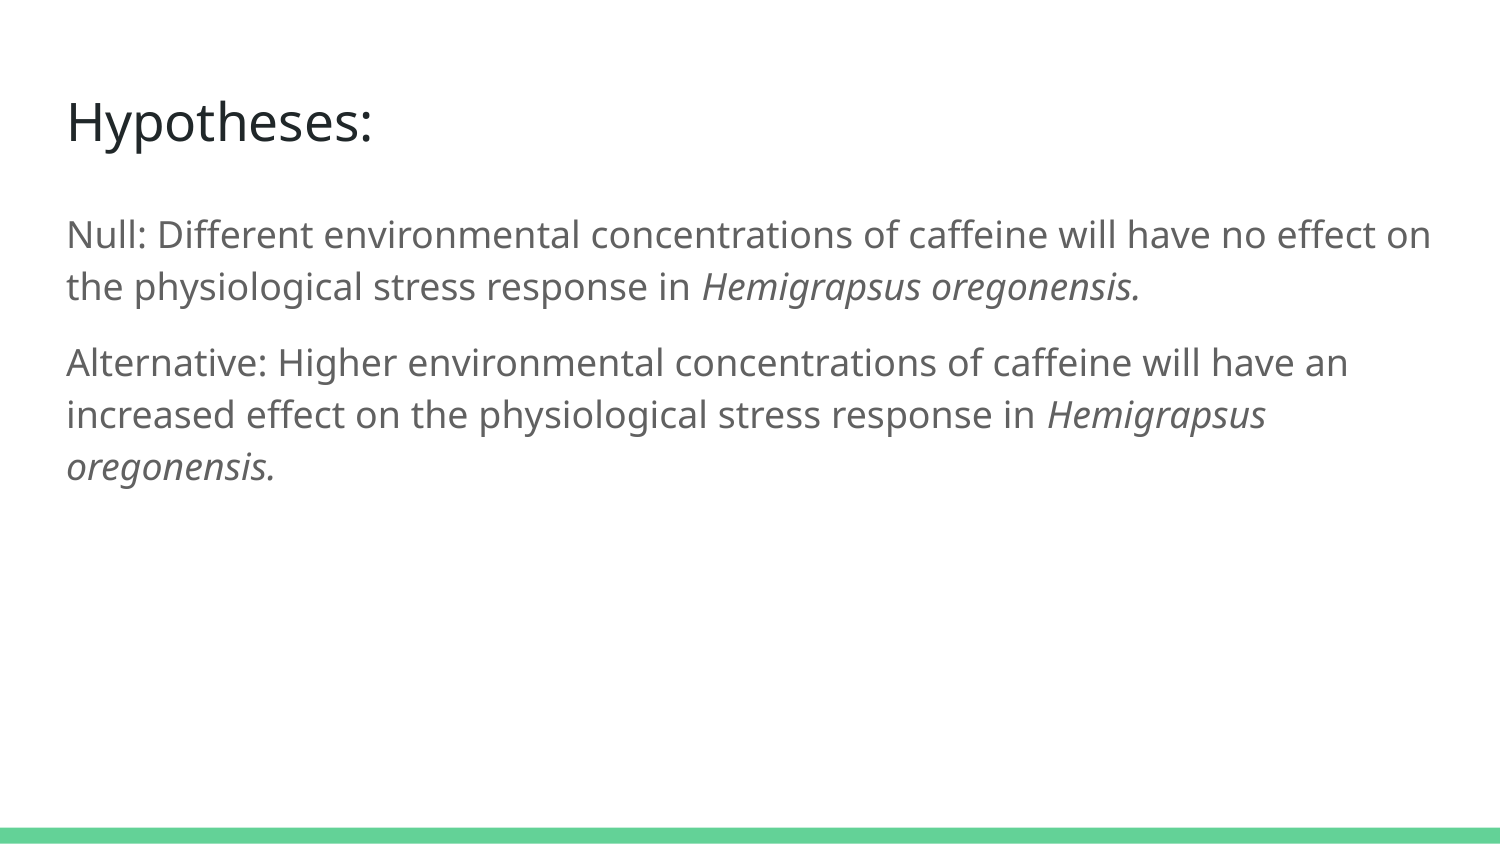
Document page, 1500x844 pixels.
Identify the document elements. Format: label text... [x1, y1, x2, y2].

title Hypotheses: [51, 72, 1449, 167]
list Null: Different environmental concentrations of caffeine will have no effect on the physiological stress response in Hemigrapsus oregonensis. Alternative: Higher environmental concentrations of caffeine will have an increased effect on the physiological stress response in Hemigrapsus oregonensis. [51, 189, 1449, 750]
